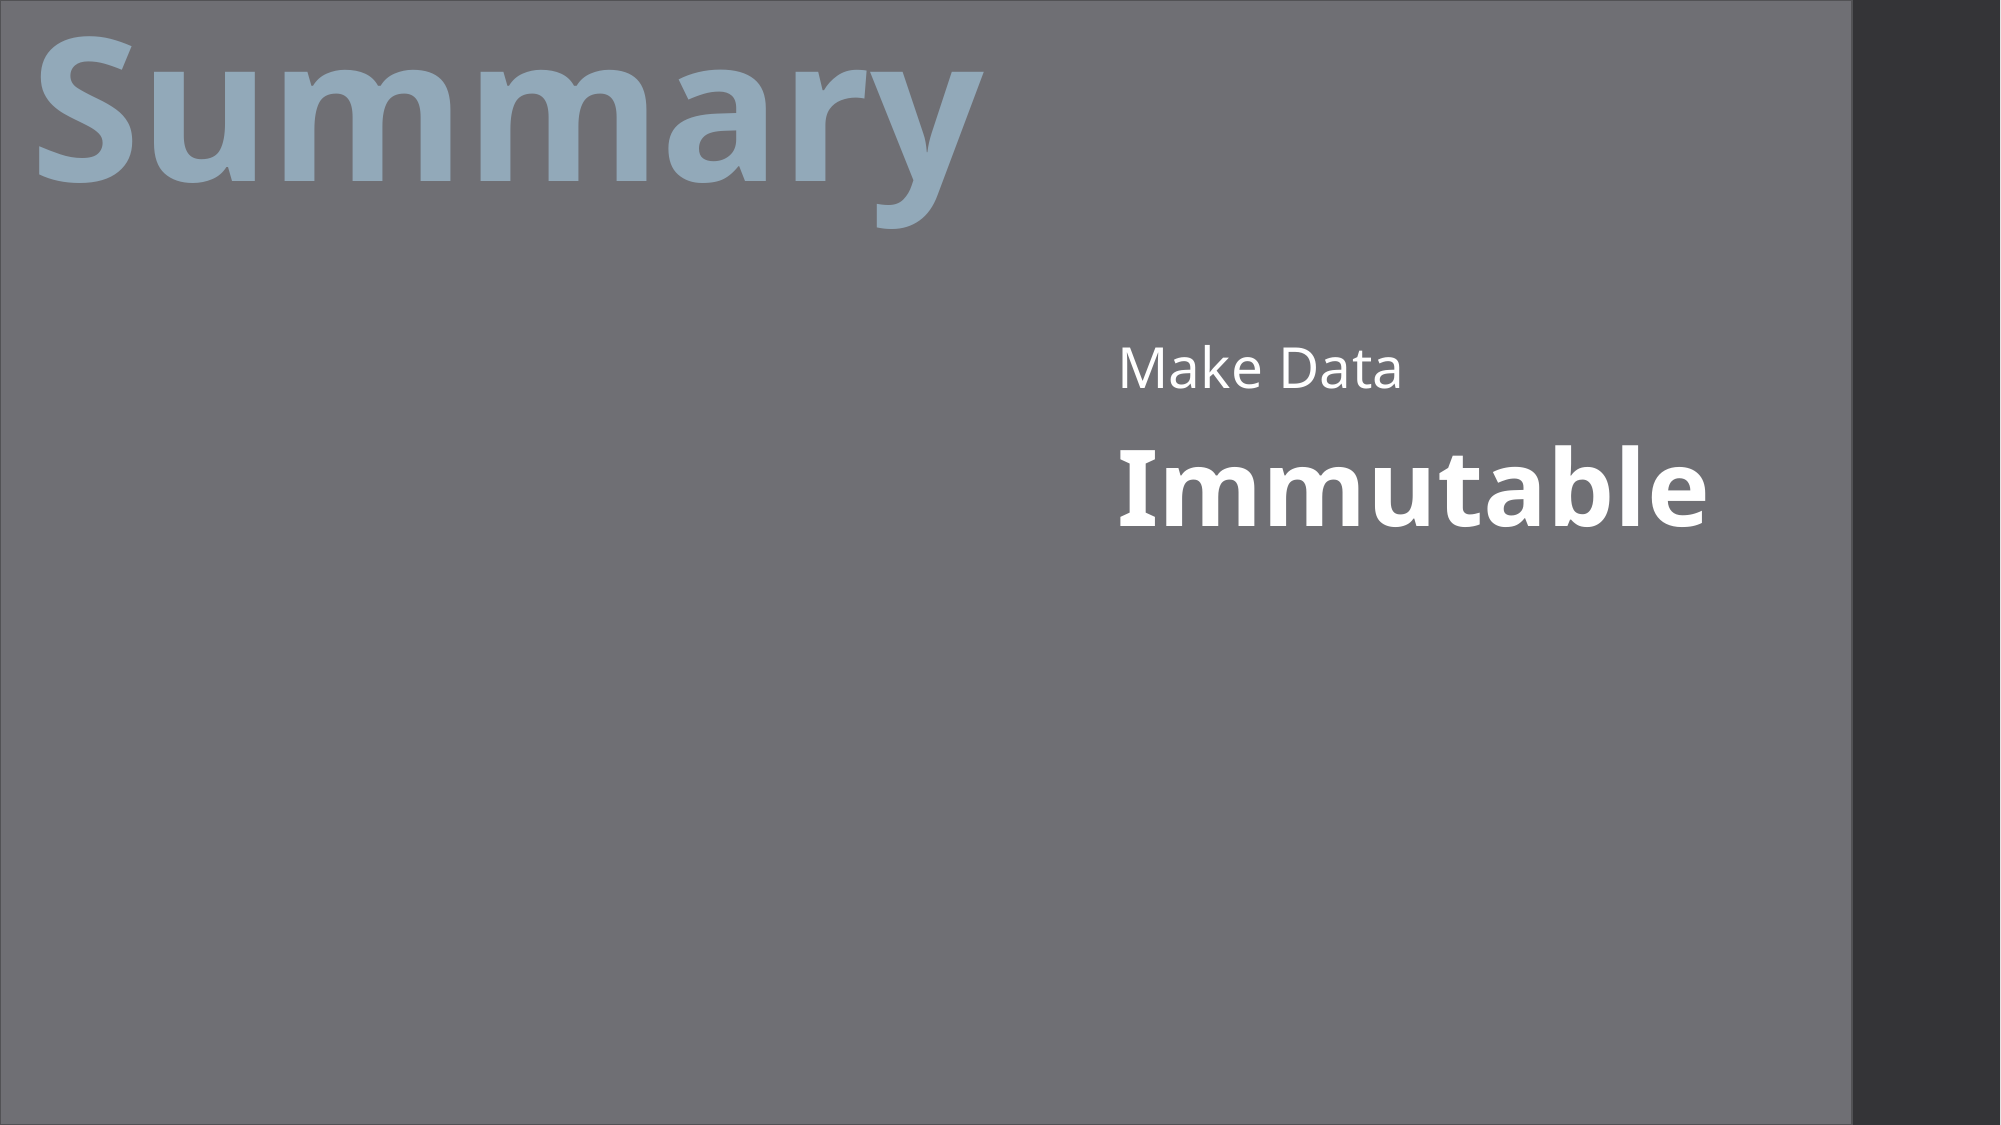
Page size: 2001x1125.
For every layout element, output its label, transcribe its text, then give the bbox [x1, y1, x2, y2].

text_box [0, 0, 1853, 1125]
text_box Make Data Immutable [1102, 276, 1820, 563]
title Summary [15, 14, 1606, 232]
